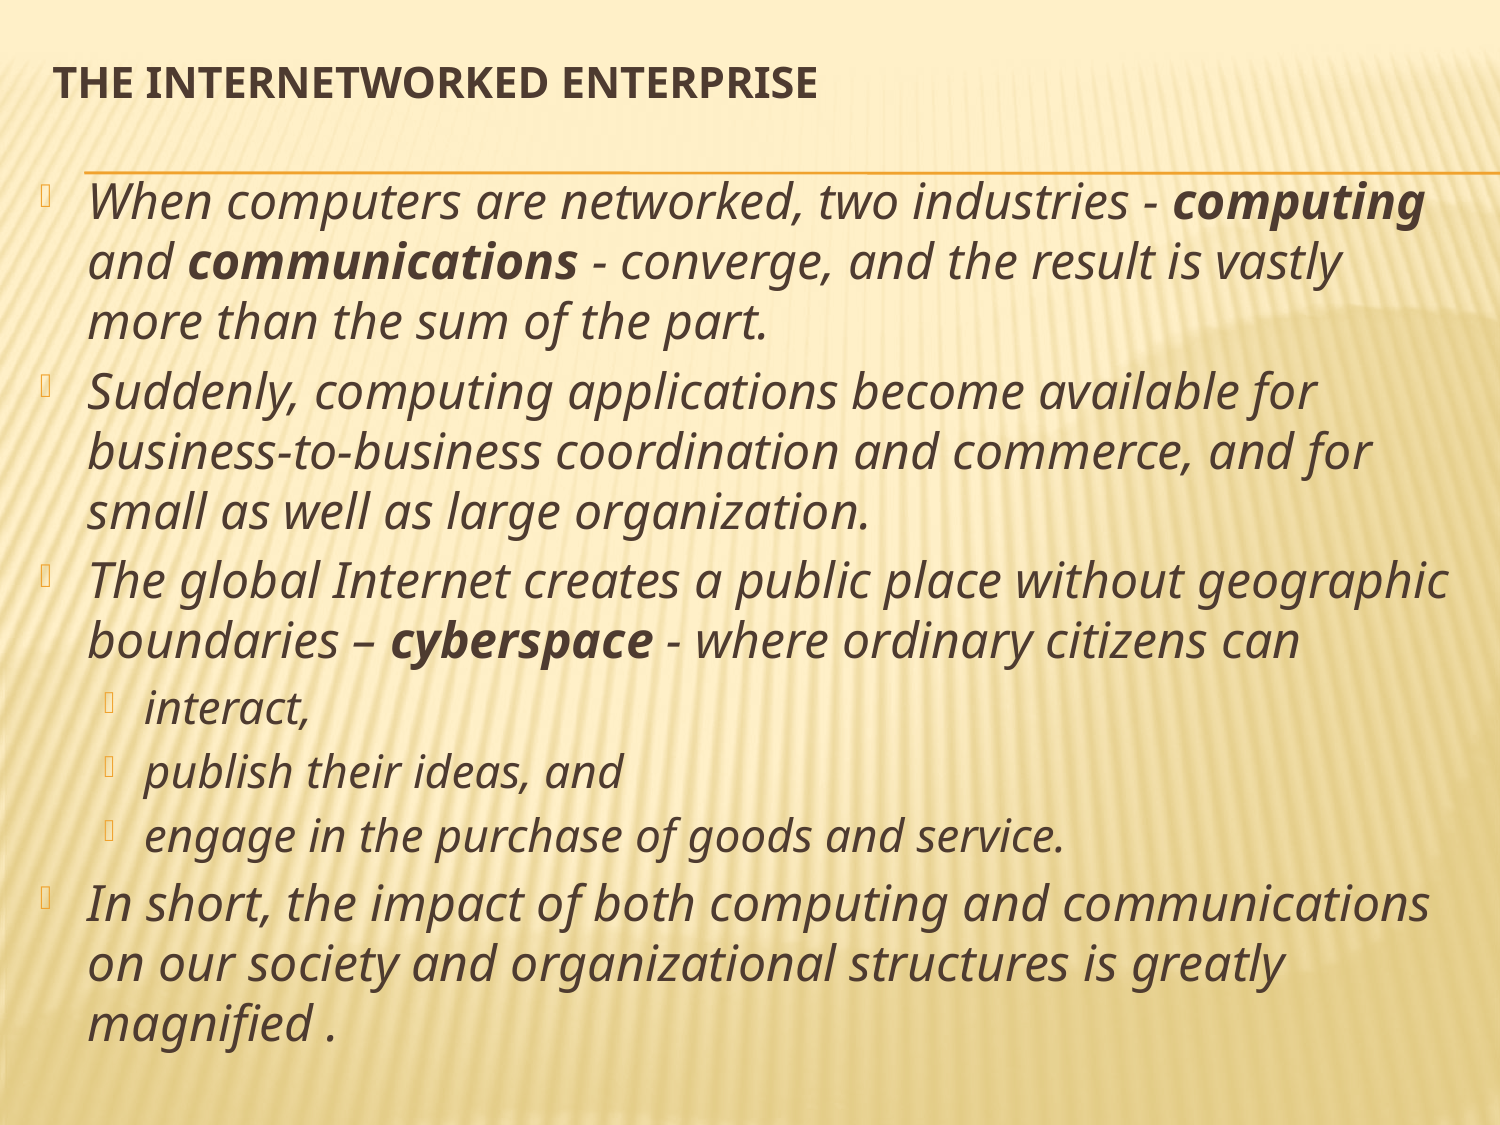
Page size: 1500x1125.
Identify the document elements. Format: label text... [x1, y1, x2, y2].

list When computers are networked, two industries - computing and communications - converge, and the result is vastly more than the sum of the part. Suddenly, computing applications become available for business-to-business coordination and commerce, and for small as well as large organization. The global Internet creates a public place without geographic boundaries – cyberspace - where ordinary citizens can interact, publish their ideas, and engage in the purchase of goods and service. In short, the impact of both computing and communications on our society and organizational structures is greatly magnified . [24, 162, 1475, 1100]
title The Internetworked Enterprise [37, 0, 1425, 162]
